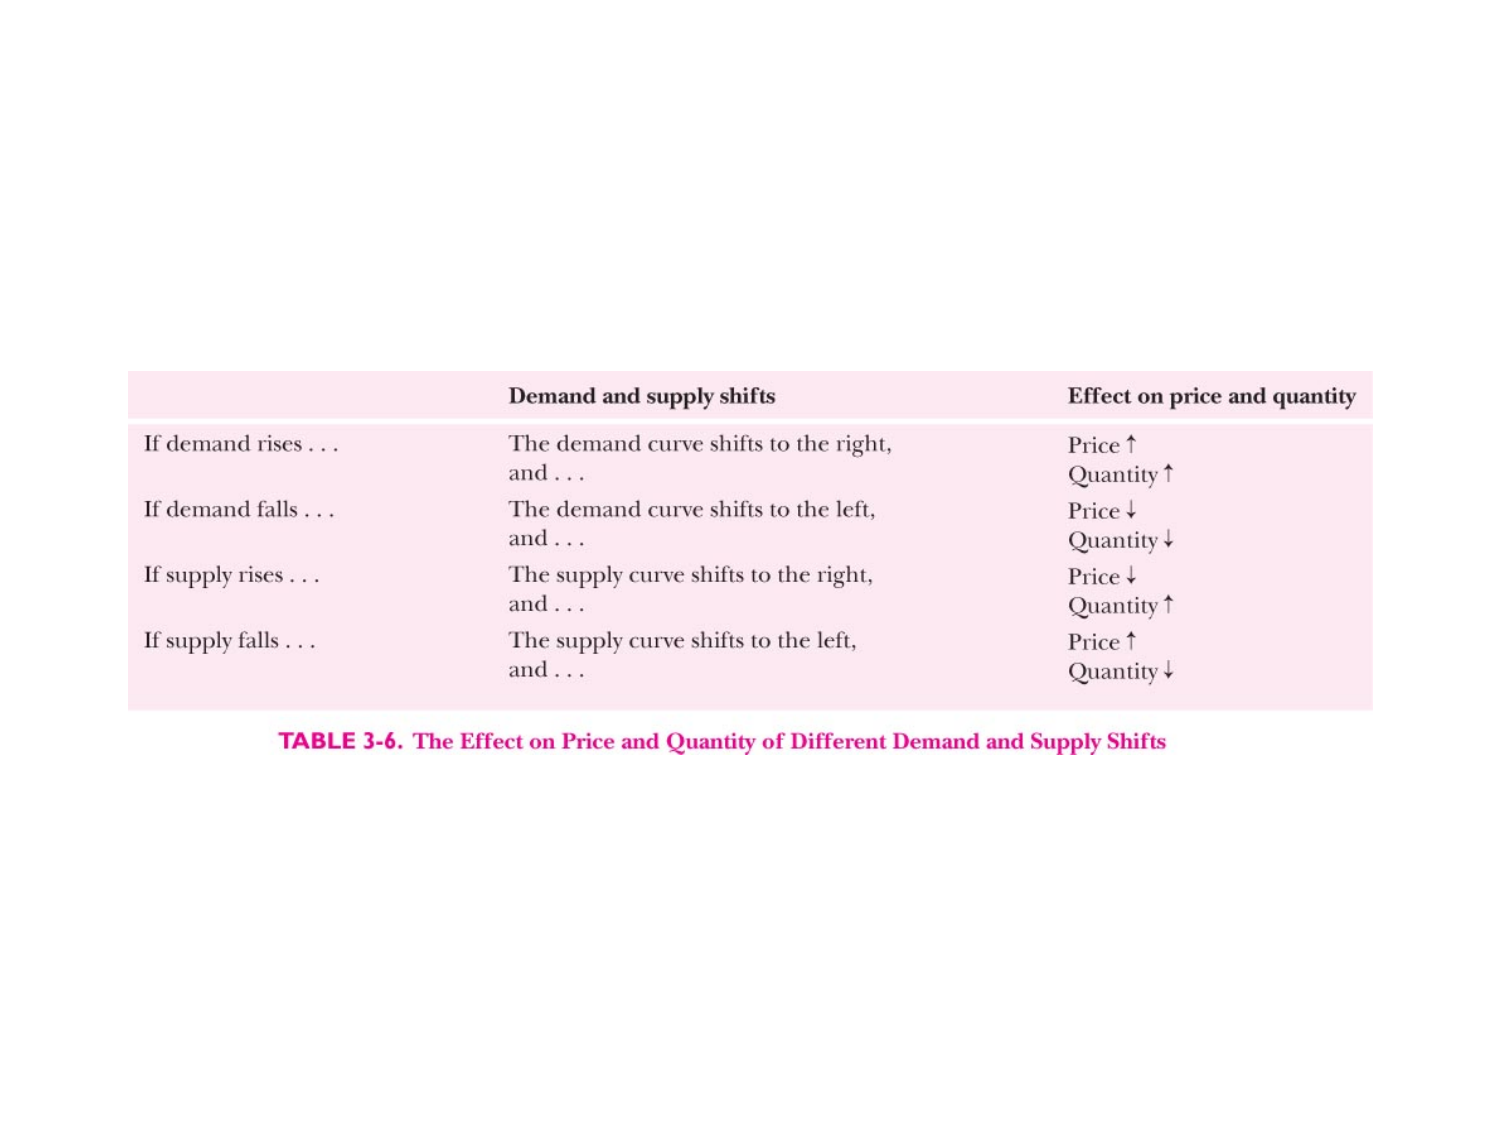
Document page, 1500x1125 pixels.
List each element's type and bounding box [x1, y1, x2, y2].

picture [127, 371, 1373, 755]
